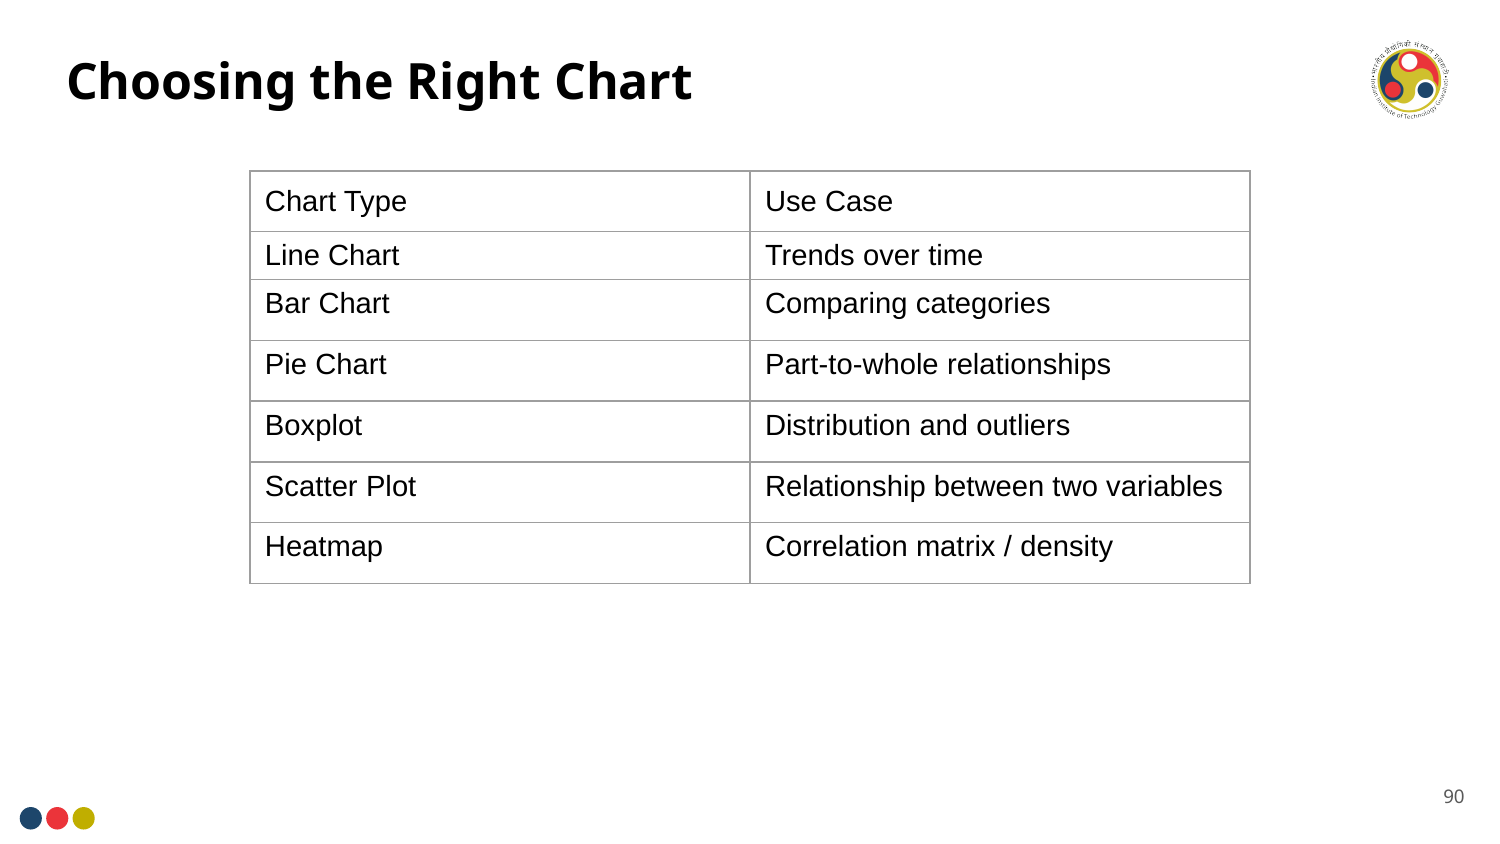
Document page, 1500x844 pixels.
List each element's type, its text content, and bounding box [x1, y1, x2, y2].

table_cell Bar Chart [251, 280, 749, 340]
table_cell Correlation matrix / density [751, 523, 1249, 583]
table_cell Relationship between two variables [751, 463, 1249, 522]
table_cell Trends over time [751, 232, 1249, 279]
table_header Chart Type [251, 172, 749, 231]
table_cell Scatter Plot [251, 463, 749, 522]
table_cell Distribution and outliers [751, 402, 1249, 461]
table_cell Line Chart [251, 232, 749, 279]
table_cell Pie Chart [251, 341, 749, 400]
table_cell Part-to-whole relationships [751, 341, 1249, 400]
slide_number 90 [1389, 764, 1480, 830]
table_header Use Case [751, 172, 1249, 231]
table_cell Boxplot [251, 402, 749, 461]
title Choosing the Right Chart [51, 33, 1449, 126]
table_cell Comparing categories [751, 280, 1249, 340]
table_cell Heatmap [251, 523, 749, 583]
